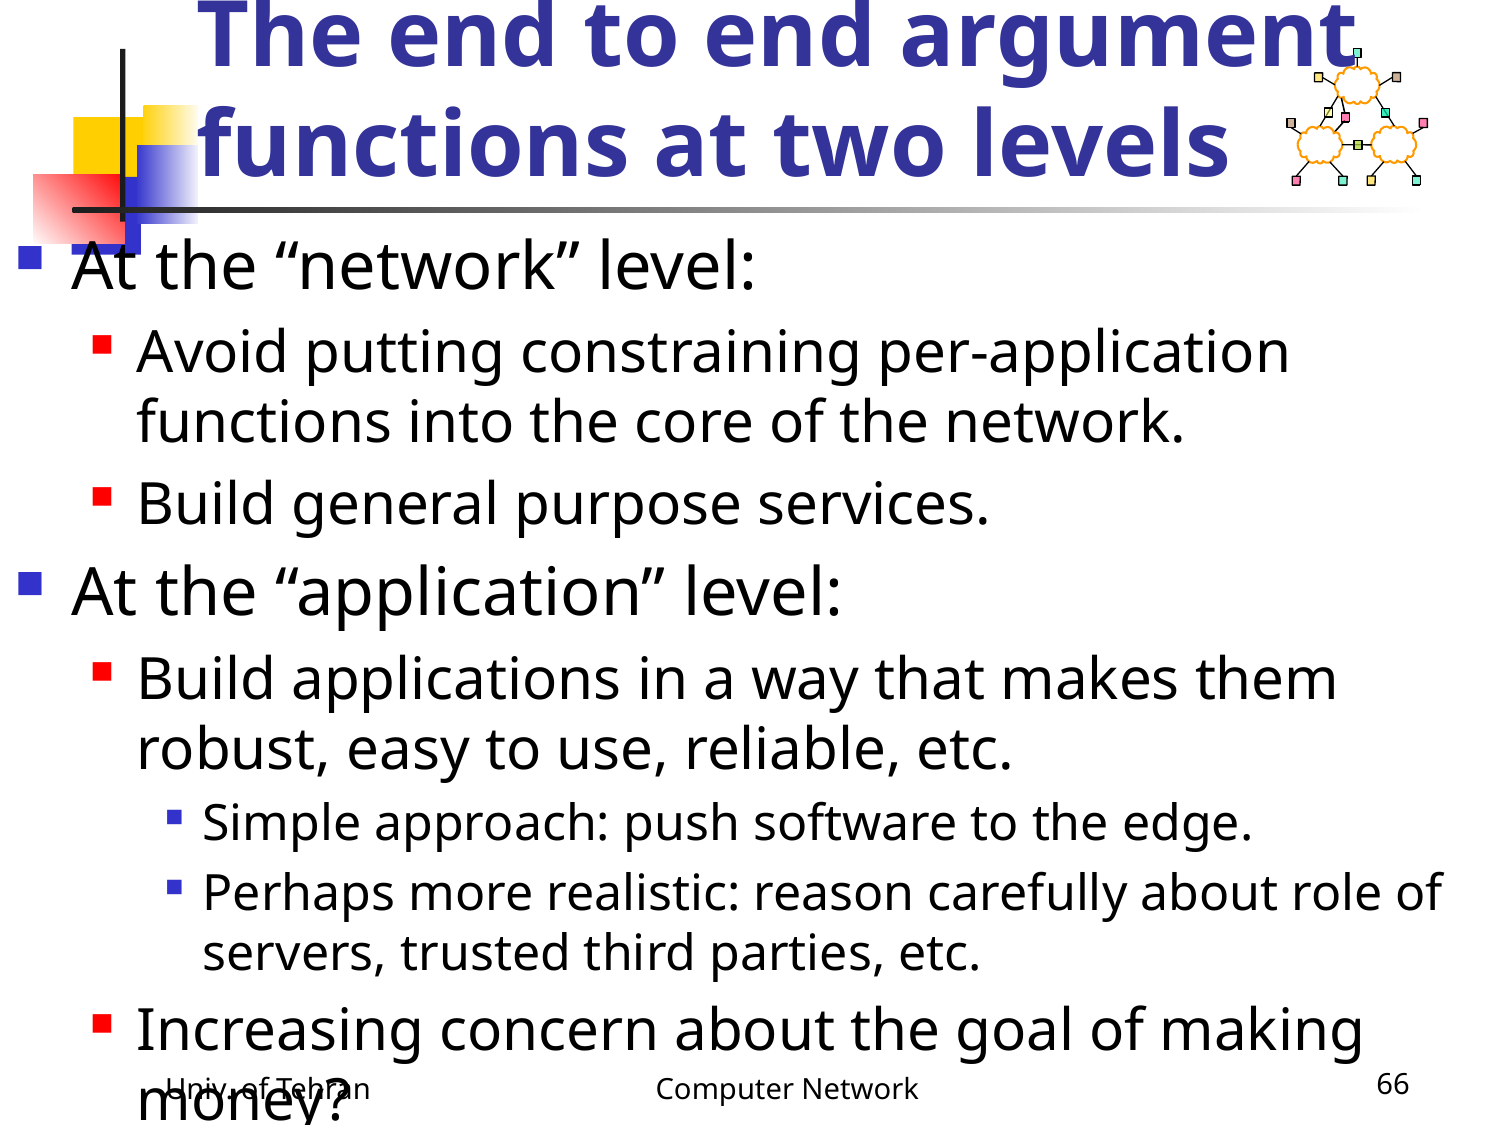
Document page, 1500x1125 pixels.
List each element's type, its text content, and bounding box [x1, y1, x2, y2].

list At the “network” level: Avoid putting constraining per-application functions into the core of the network. Build general purpose services. At the “application” level: Build applications in a way that makes them robust, easy to use, reliable, etc. Simple approach: push software to the edge. Perhaps more realistic: reason carefully about role of servers, trusted third parties, etc. Increasing concern about the goal of making money? [0, 214, 1469, 994]
slide_number 66 [1112, 1037, 1426, 1113]
slide_number Univ. of Tehran [149, 1037, 463, 1113]
footer Computer Network [549, 1037, 1026, 1113]
title The end to end argument functions at two levels [181, 33, 1453, 203]
